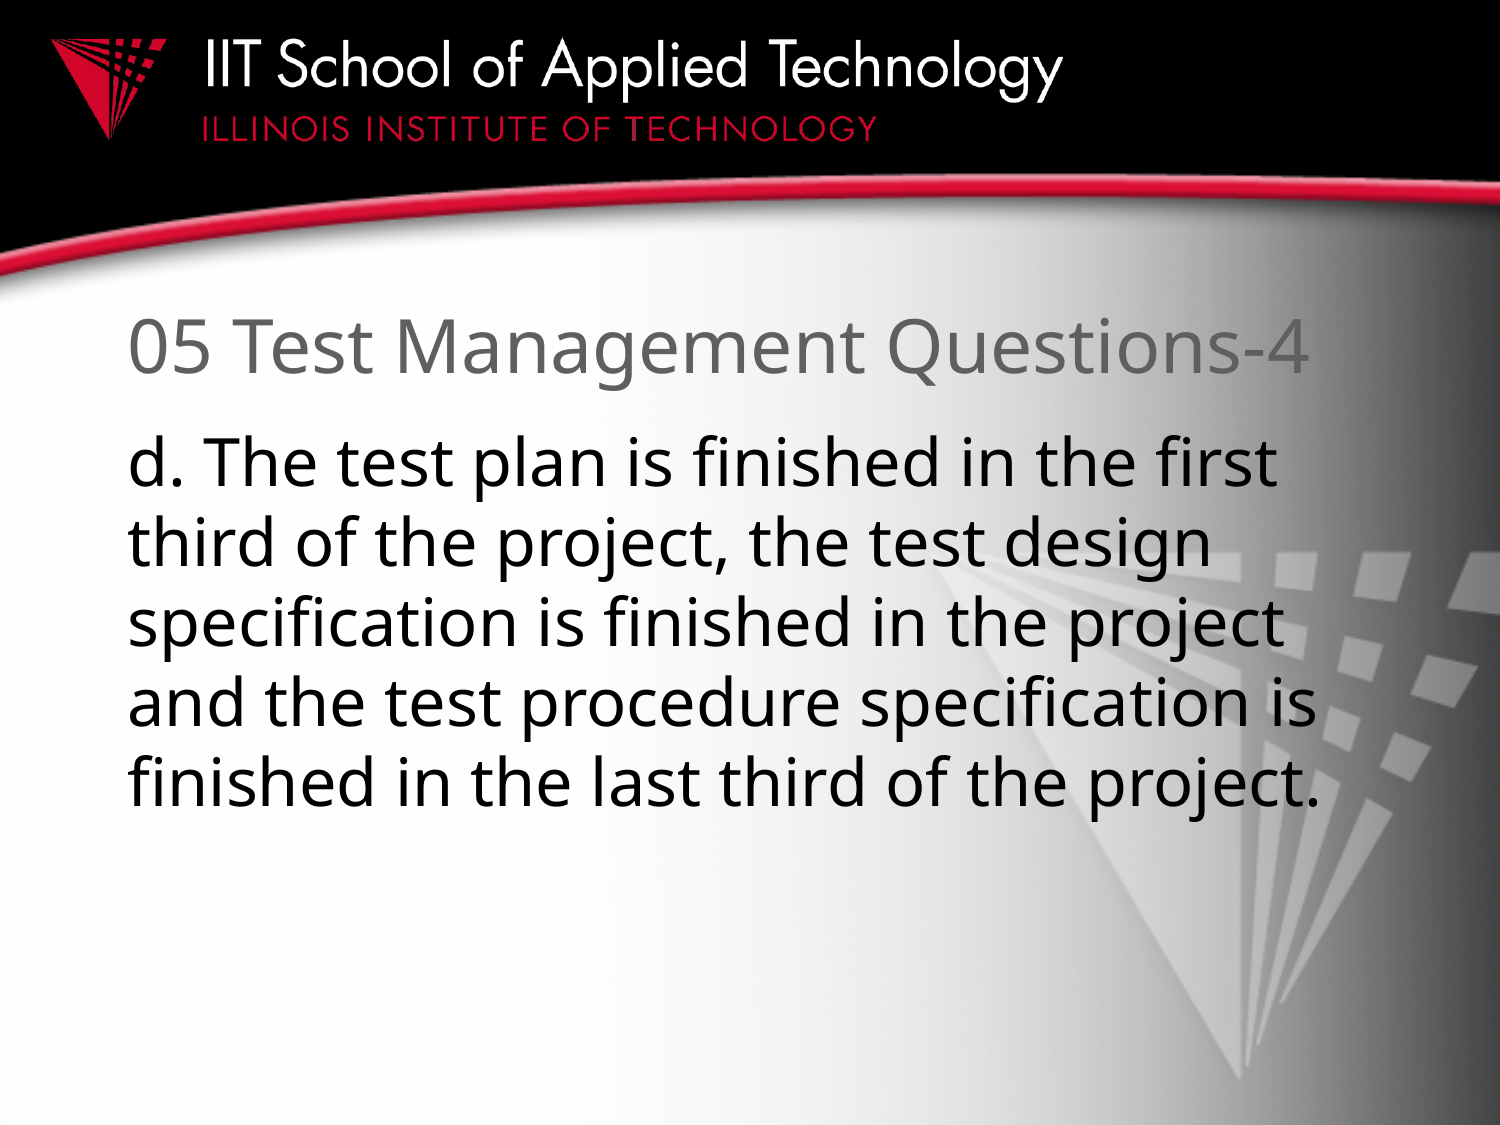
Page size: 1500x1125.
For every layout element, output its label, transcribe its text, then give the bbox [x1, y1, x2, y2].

title 05 Test Management Questions-4 [112, 249, 1388, 412]
picture [0, 0, 1500, 1125]
list d. The test plan is finished in the first third of the project, the test design specification is finished in the project and the test procedure specification is finished in the last third of the project. [112, 412, 1388, 1063]
